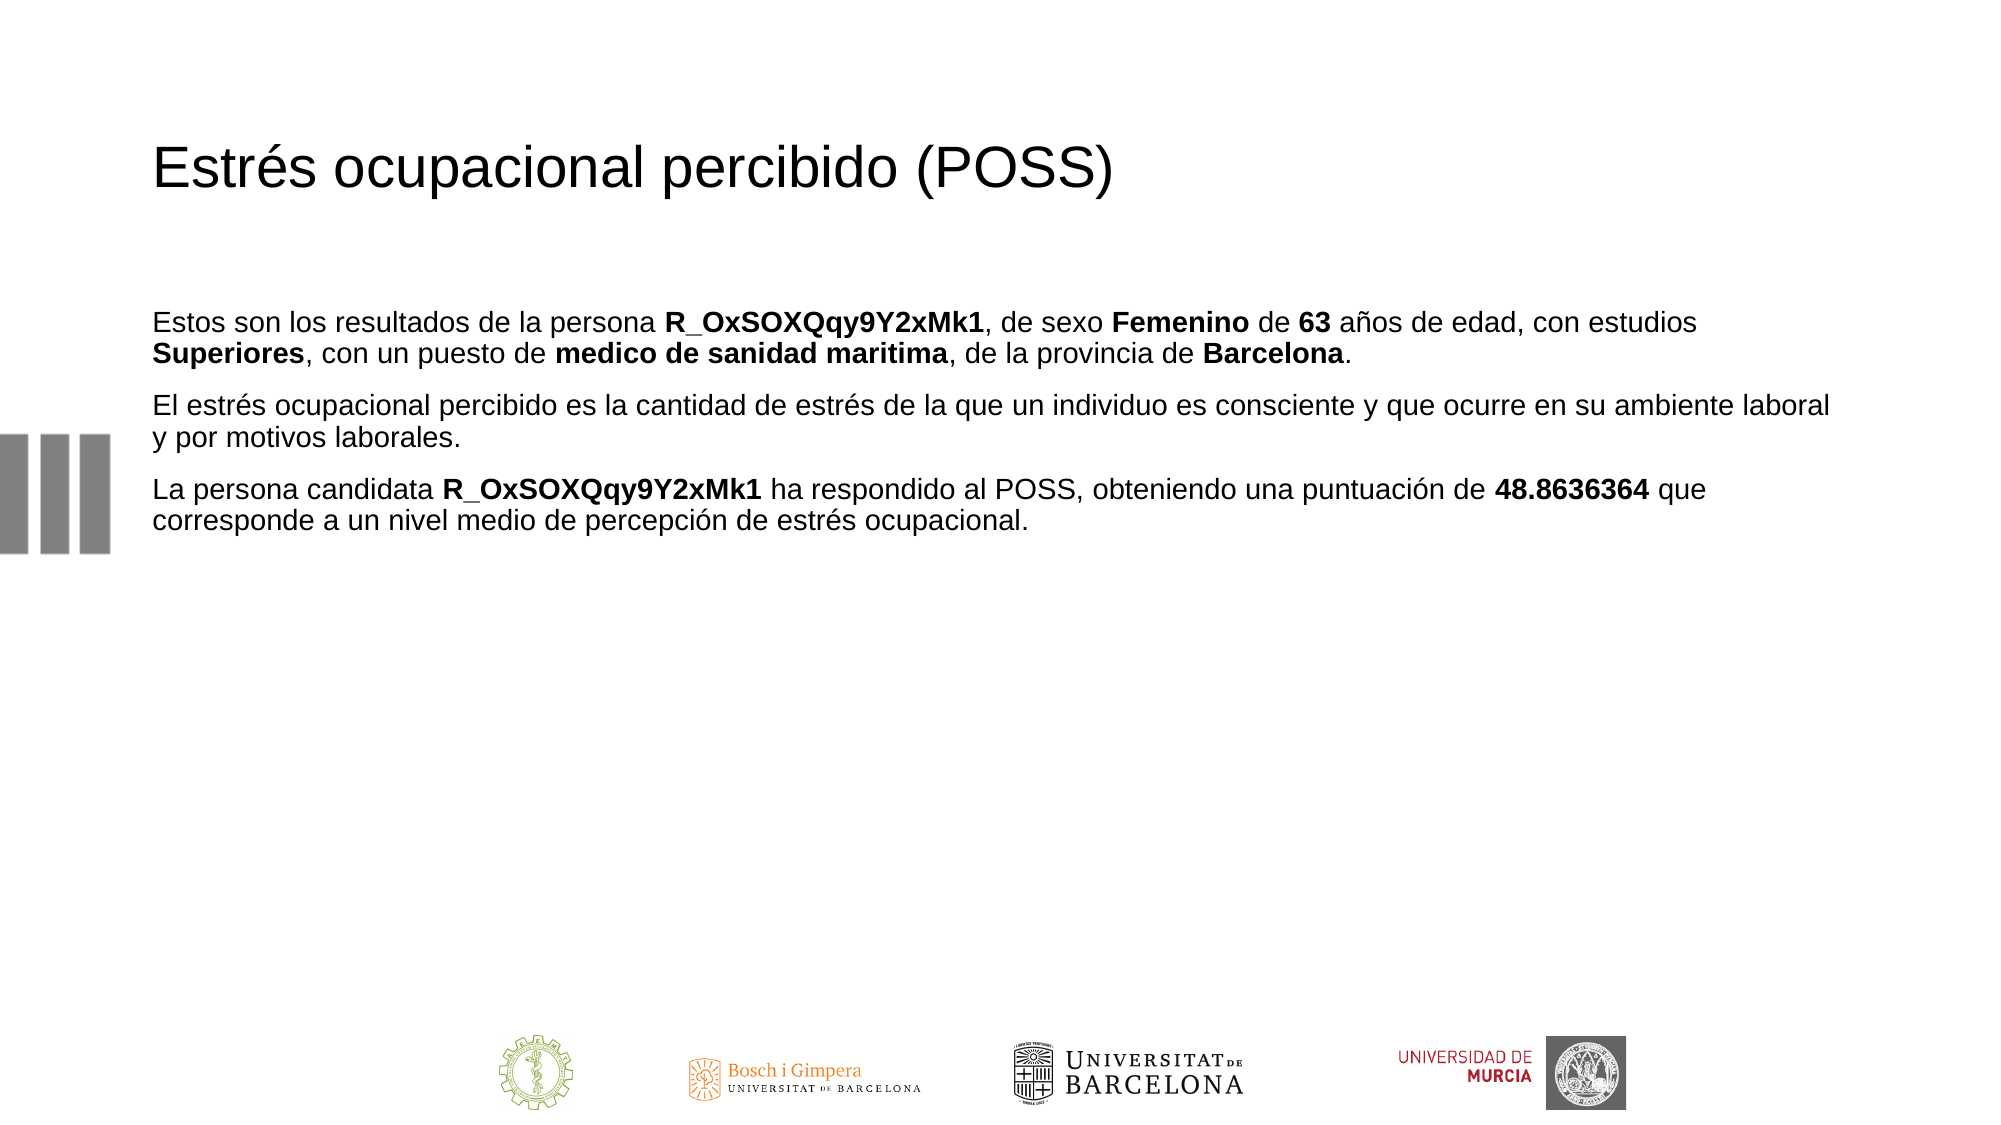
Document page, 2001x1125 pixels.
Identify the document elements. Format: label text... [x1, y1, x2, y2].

picture [1331, 1036, 1627, 1110]
list Estos son los resultados de la persona R_OxSOXQqy9Y2xMk1, de sexo Femenino de 63 años de edad, con estudios Superiores, con un puesto de medico de sanidad maritima, de la provincia de Barcelona. El estrés ocupacional percibido es la cantidad de estrés de la que un individuo es consciente y que ocurre en su ambiente laboral y por motivos laborales. La persona candidata R_OxSOXQqy9Y2xMk1 ha respondido al POSS, obteniendo una puntuación de 48.8636364 que corresponde a un nivel medio de percepción de estrés ocupacional. [137, 299, 1863, 1014]
picture [1014, 1042, 1243, 1105]
picture [499, 1035, 573, 1110]
picture [0, 420, 123, 563]
title Estrés ocupacional percibido (POSS) [137, 59, 1863, 278]
picture [684, 1031, 926, 1125]
